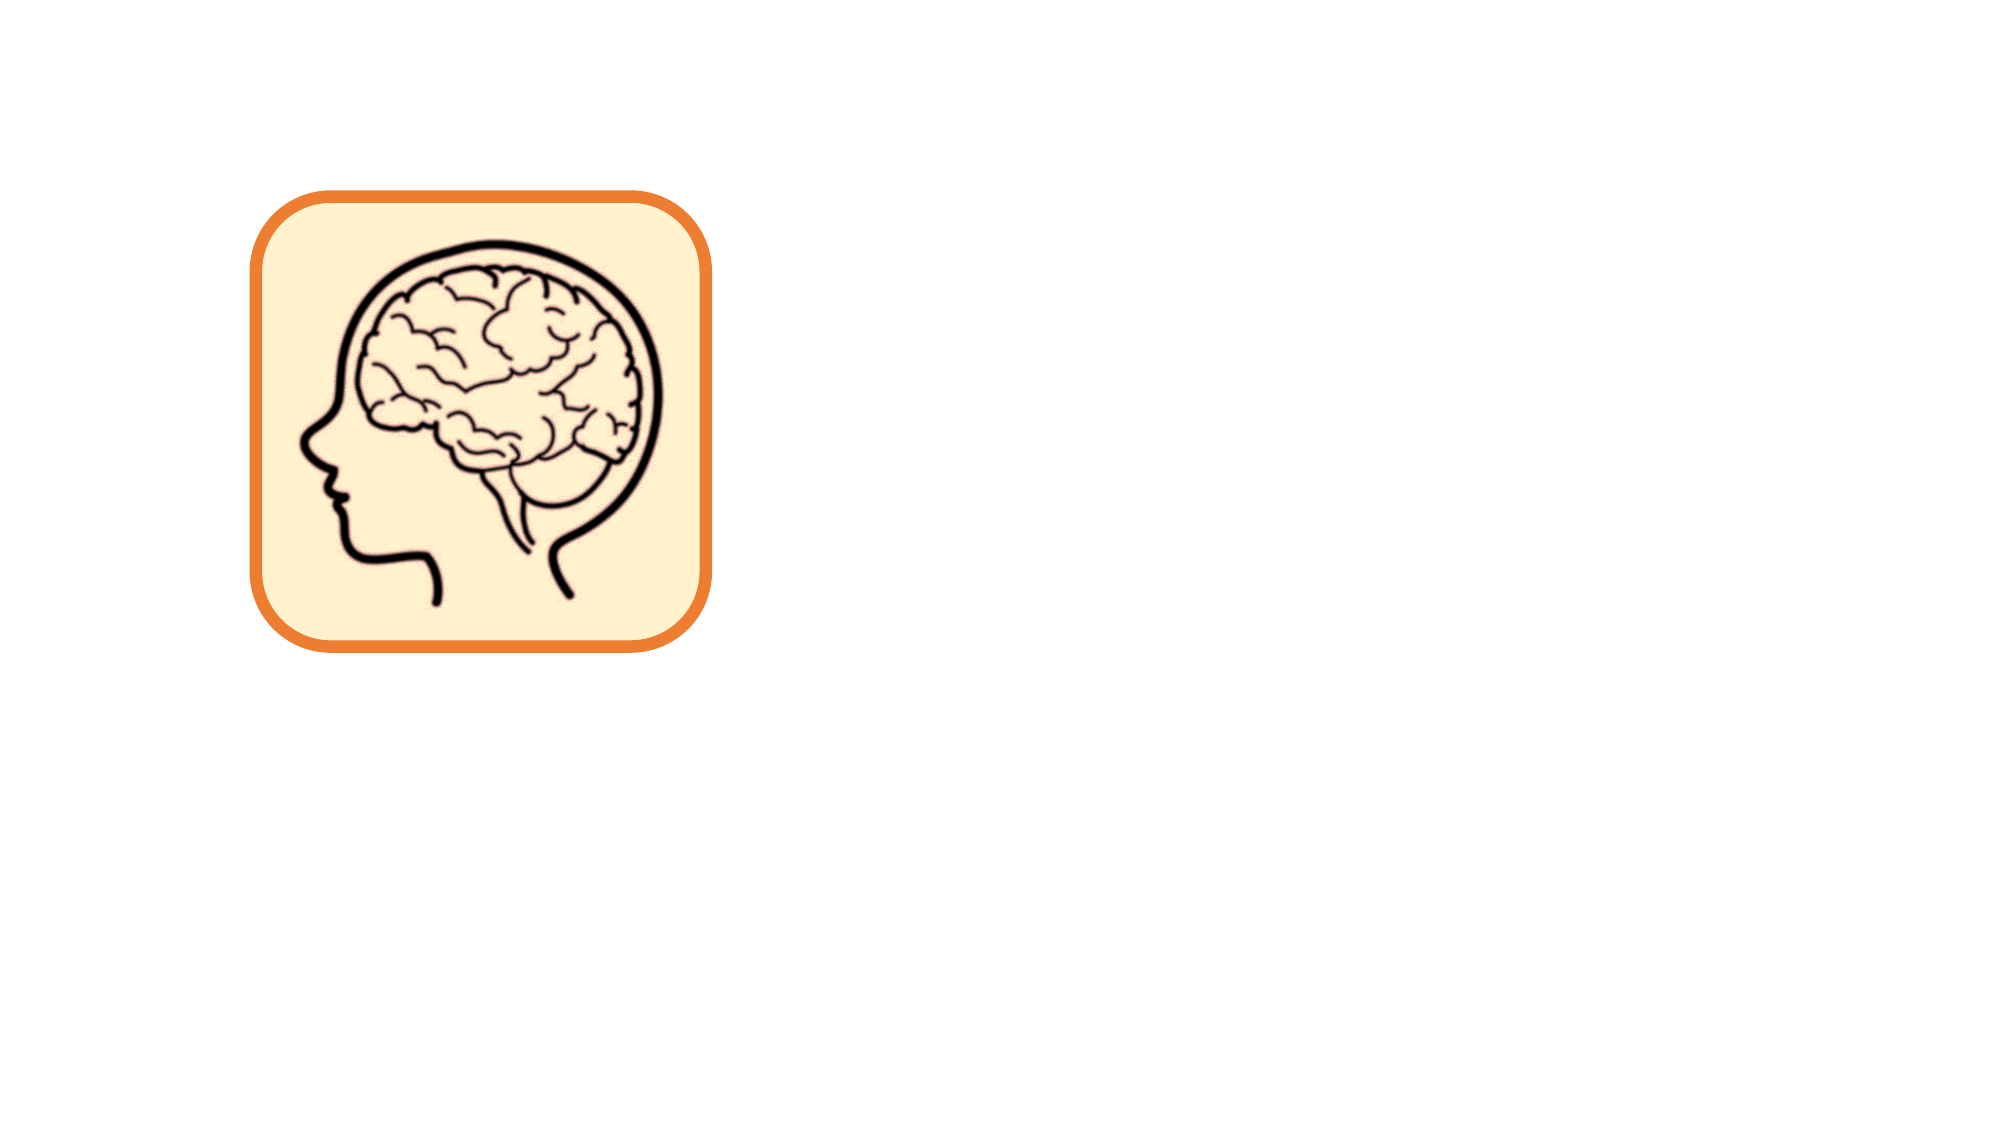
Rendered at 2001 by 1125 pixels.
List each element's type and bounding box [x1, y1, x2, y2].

text_box [255, 196, 706, 647]
